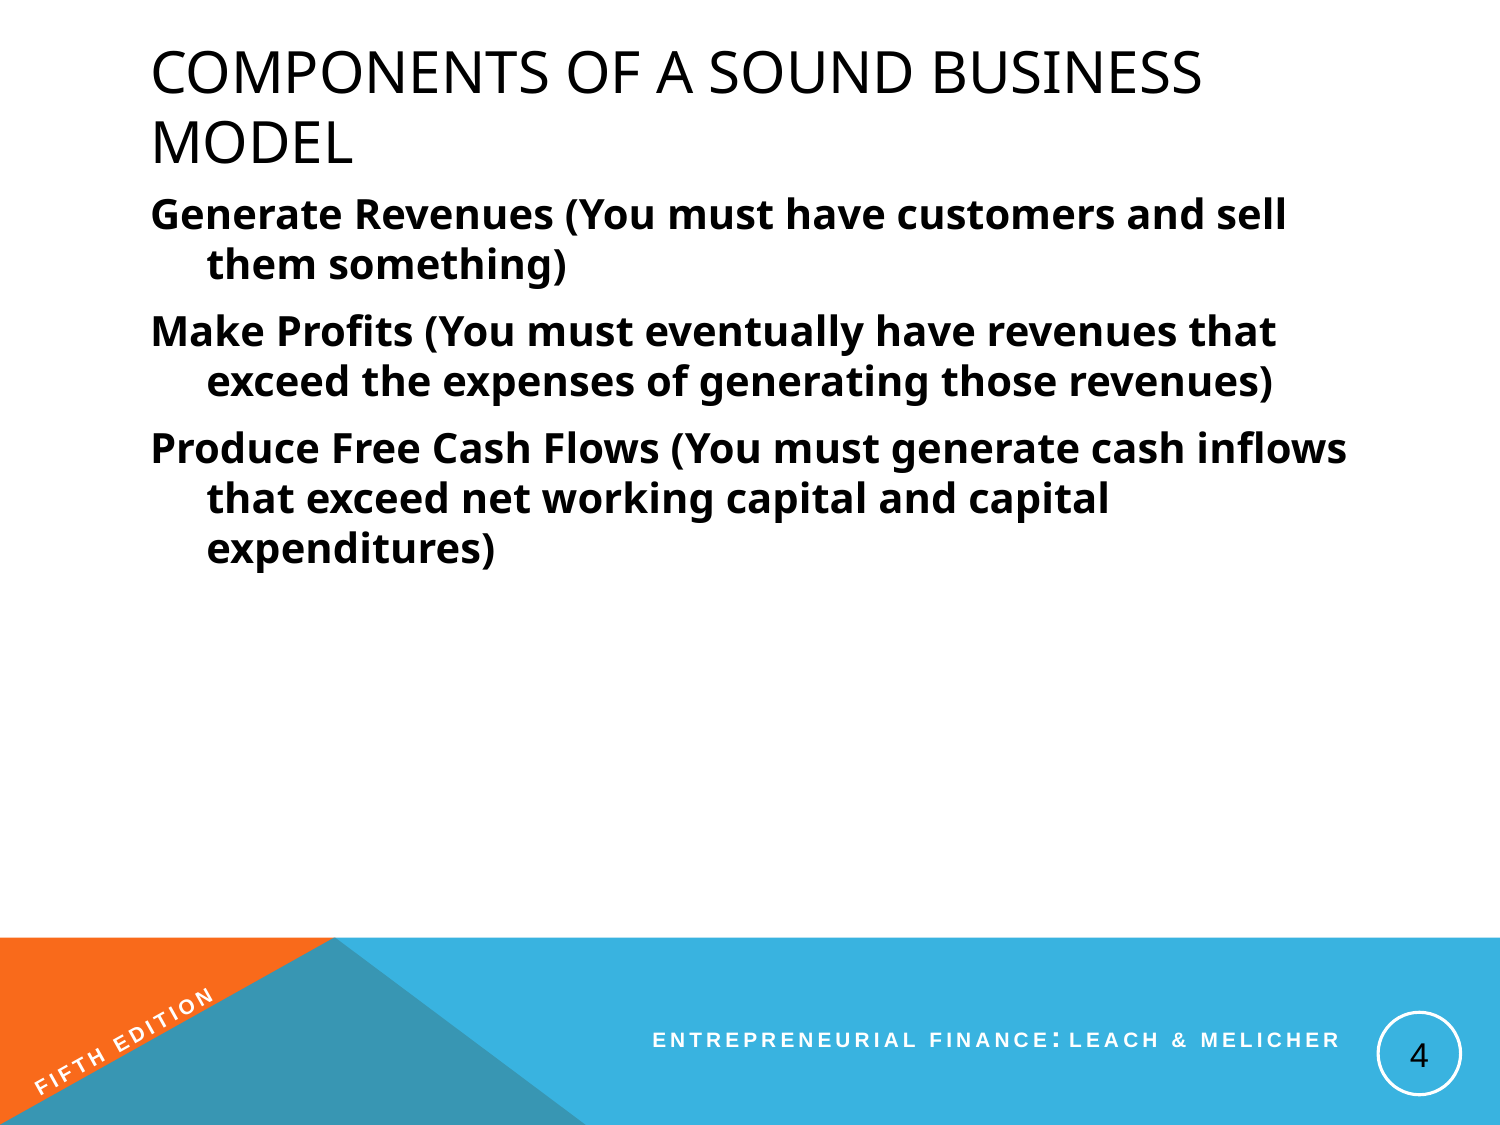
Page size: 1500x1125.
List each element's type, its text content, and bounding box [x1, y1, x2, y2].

list Generate Revenues (You must have customers and sell them something) Make Profits (You must eventually have revenues that exceed the expenses of generating those revenues) Produce Free Cash Flows (You must generate cash inflows that exceed net working capital and capital expenditures) [135, 180, 1369, 768]
slide_number 4 [1376, 1010, 1463, 1097]
title Components of a Sound Business Model [135, 60, 1369, 150]
